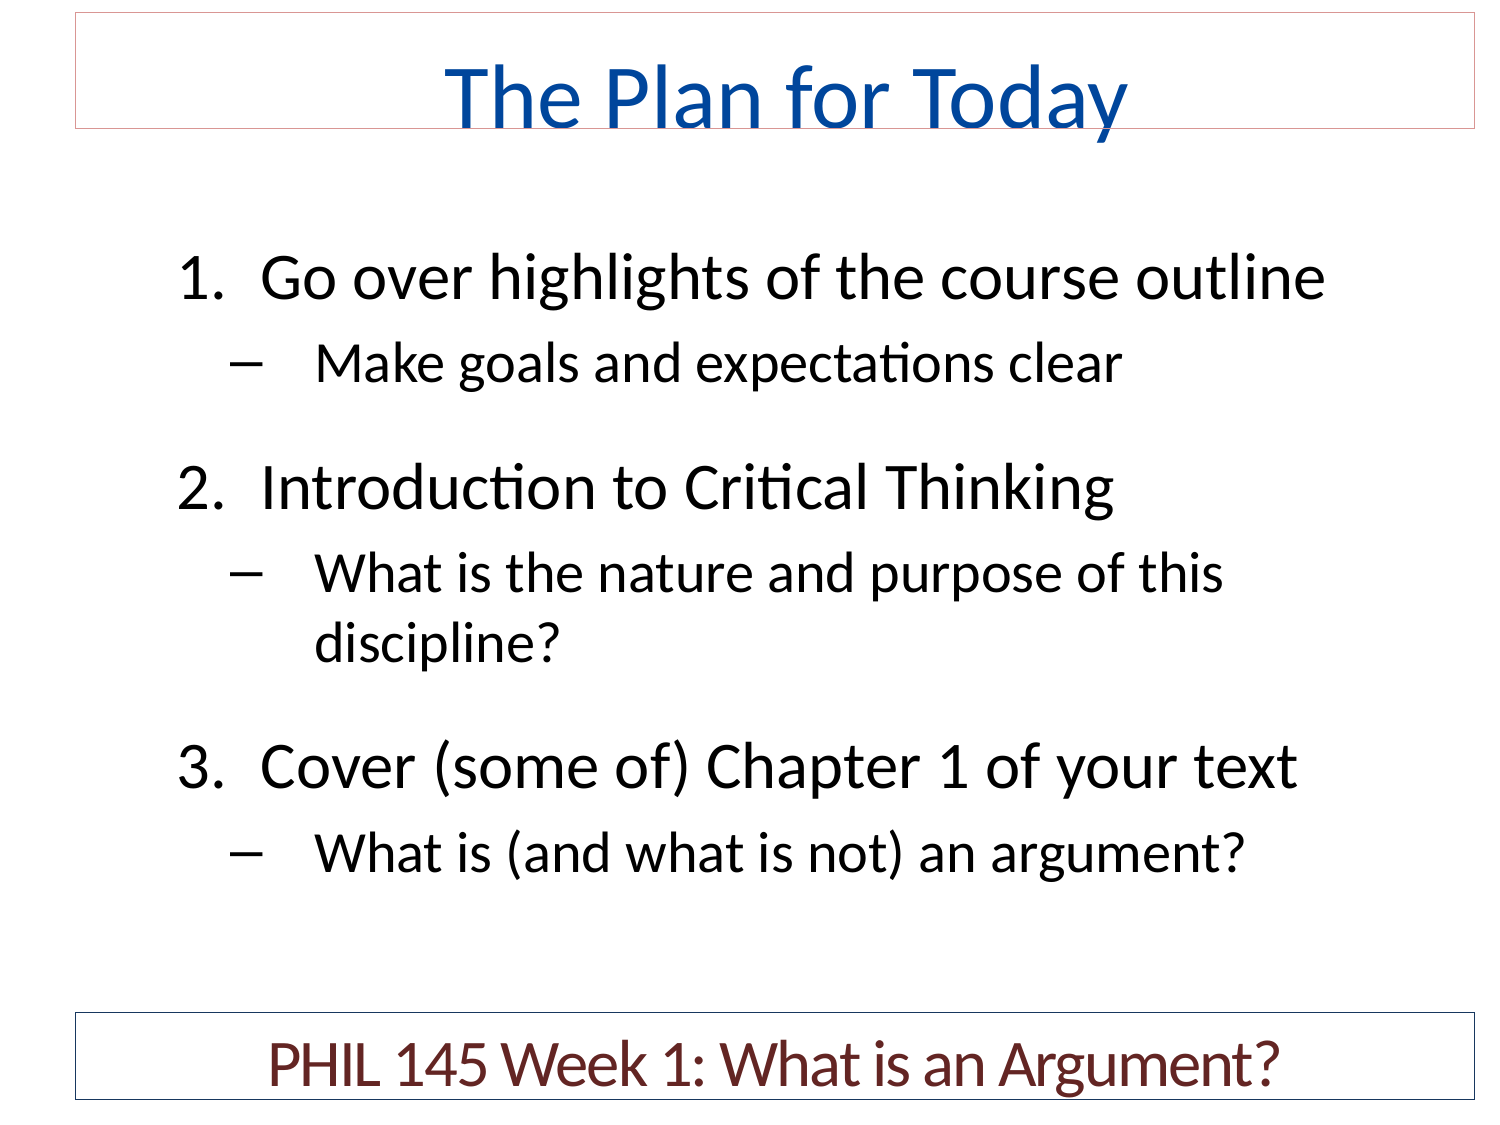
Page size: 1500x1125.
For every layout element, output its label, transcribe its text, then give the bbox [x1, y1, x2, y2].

list Go over highlights of the course outline Make goals and expectations clear Introduction to Critical Thinking What is the nature and purpose of this discipline? Cover (some of) Chapter 1 of your text What is (and what is not) an argument? [150, 224, 1425, 1012]
title The Plan for Today [150, 129, 1425, 167]
text_box PHIL 145 Week 1: What is an Argument? [75, 1012, 1475, 1100]
text_box [75, 12, 1475, 129]
